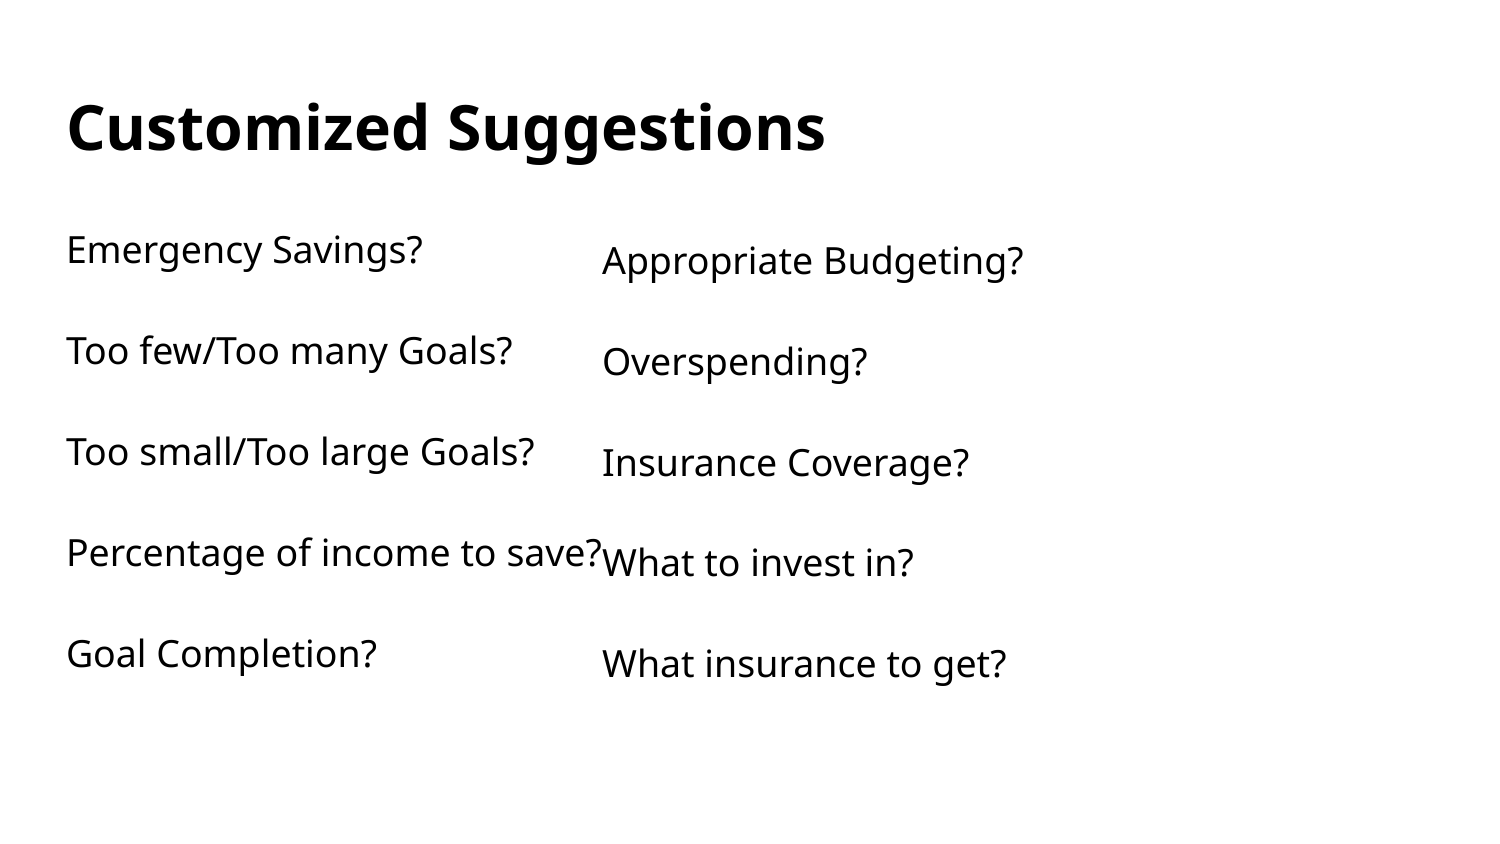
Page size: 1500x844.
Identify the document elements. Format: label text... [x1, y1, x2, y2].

title Customized Suggestions [51, 72, 1449, 176]
list Emergency Savings? Too few/Too many Goals? Too small/Too large Goals? Percentage of income to save? Goal Completion? [51, 189, 1449, 750]
text_box Appropriate Budgeting? Overspending? Insurance Coverage? What to invest in? What insurance to get? [587, 235, 1449, 750]
